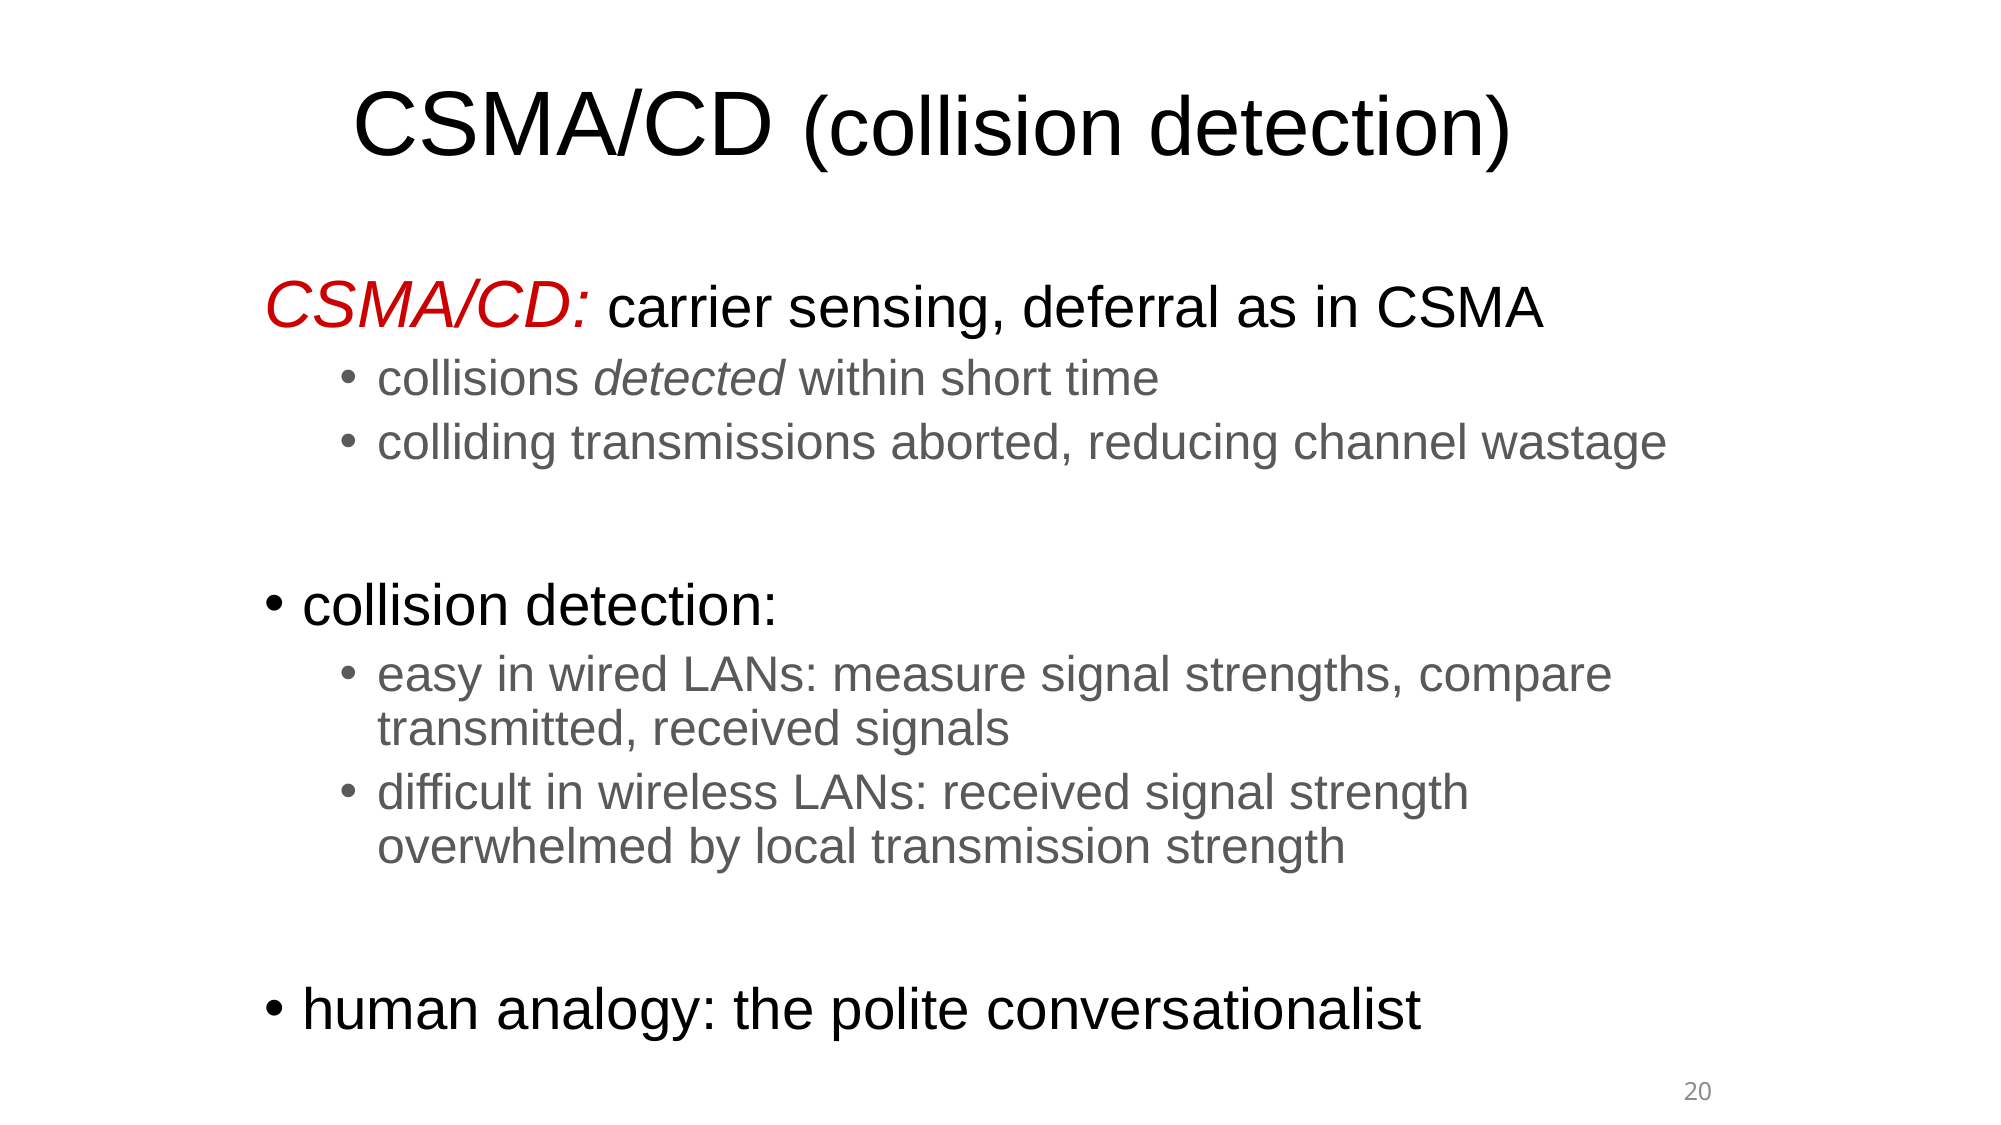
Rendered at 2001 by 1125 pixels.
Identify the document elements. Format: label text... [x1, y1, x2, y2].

title CSMA/CD (collision detection) [337, 32, 1613, 220]
list CSMA/CD: carrier sensing, deferral as in CSMA collisions detected within short time colliding transmissions aborted, reducing channel wastage collision detection: easy in wired LANs: measure signal strengths, compare transmitted, received signals difficult in wireless LANs: received signal strength overwhelmed by local transmission strength human analogy: the polite conversationalist [249, 262, 1751, 1070]
slide_number 20 [1637, 1069, 1728, 1115]
